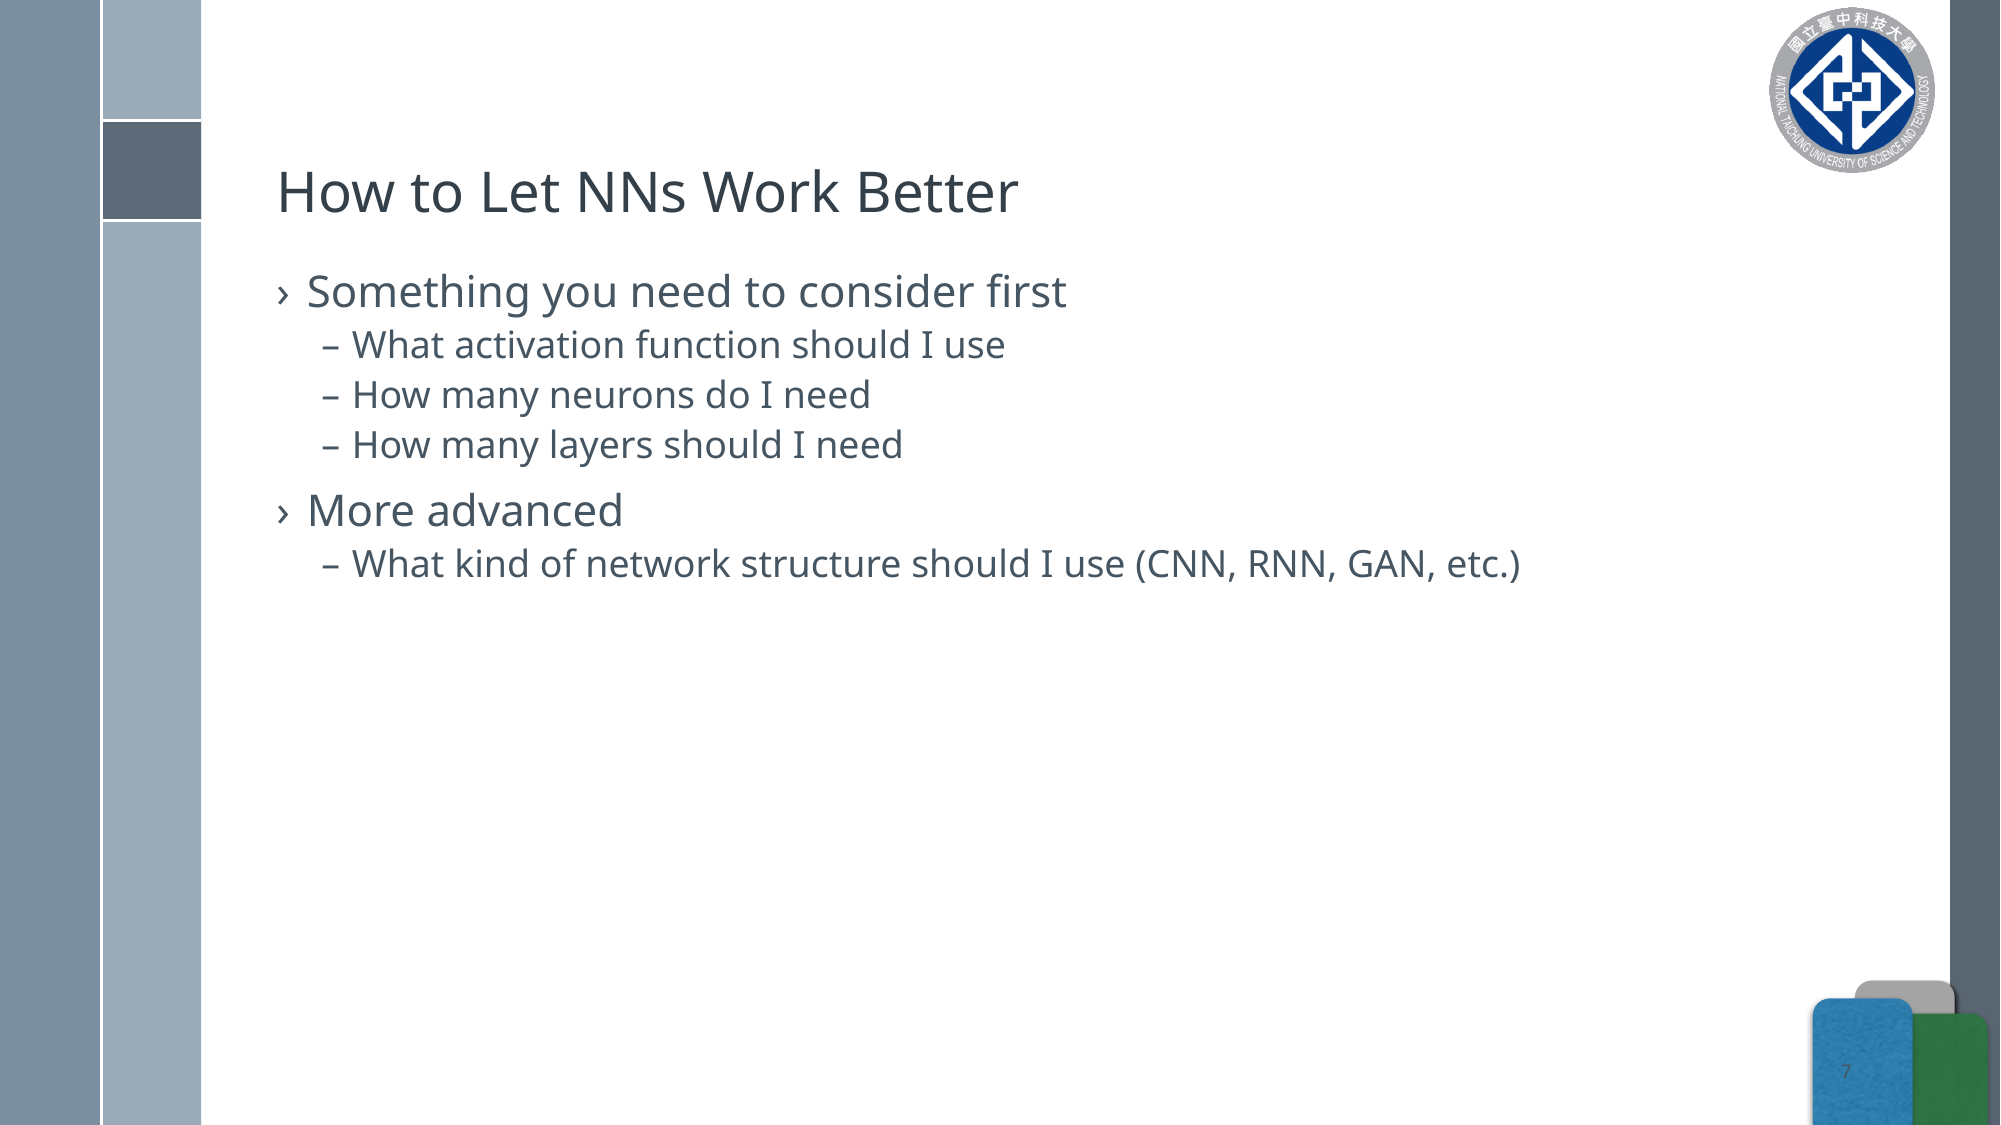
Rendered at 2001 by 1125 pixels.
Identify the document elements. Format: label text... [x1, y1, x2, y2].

picture [1769, 7, 1935, 173]
list Something you need to consider first What activation function should I use How many neurons do I need How many layers should I need More advanced What kind of network structure should I use (CNN, RNN, GAN, etc.) [261, 262, 1867, 1013]
title How to Let NNs Work Better [261, 29, 1867, 233]
picture [1812, 998, 1988, 1125]
slide_number 7 [1766, 1042, 1867, 1103]
